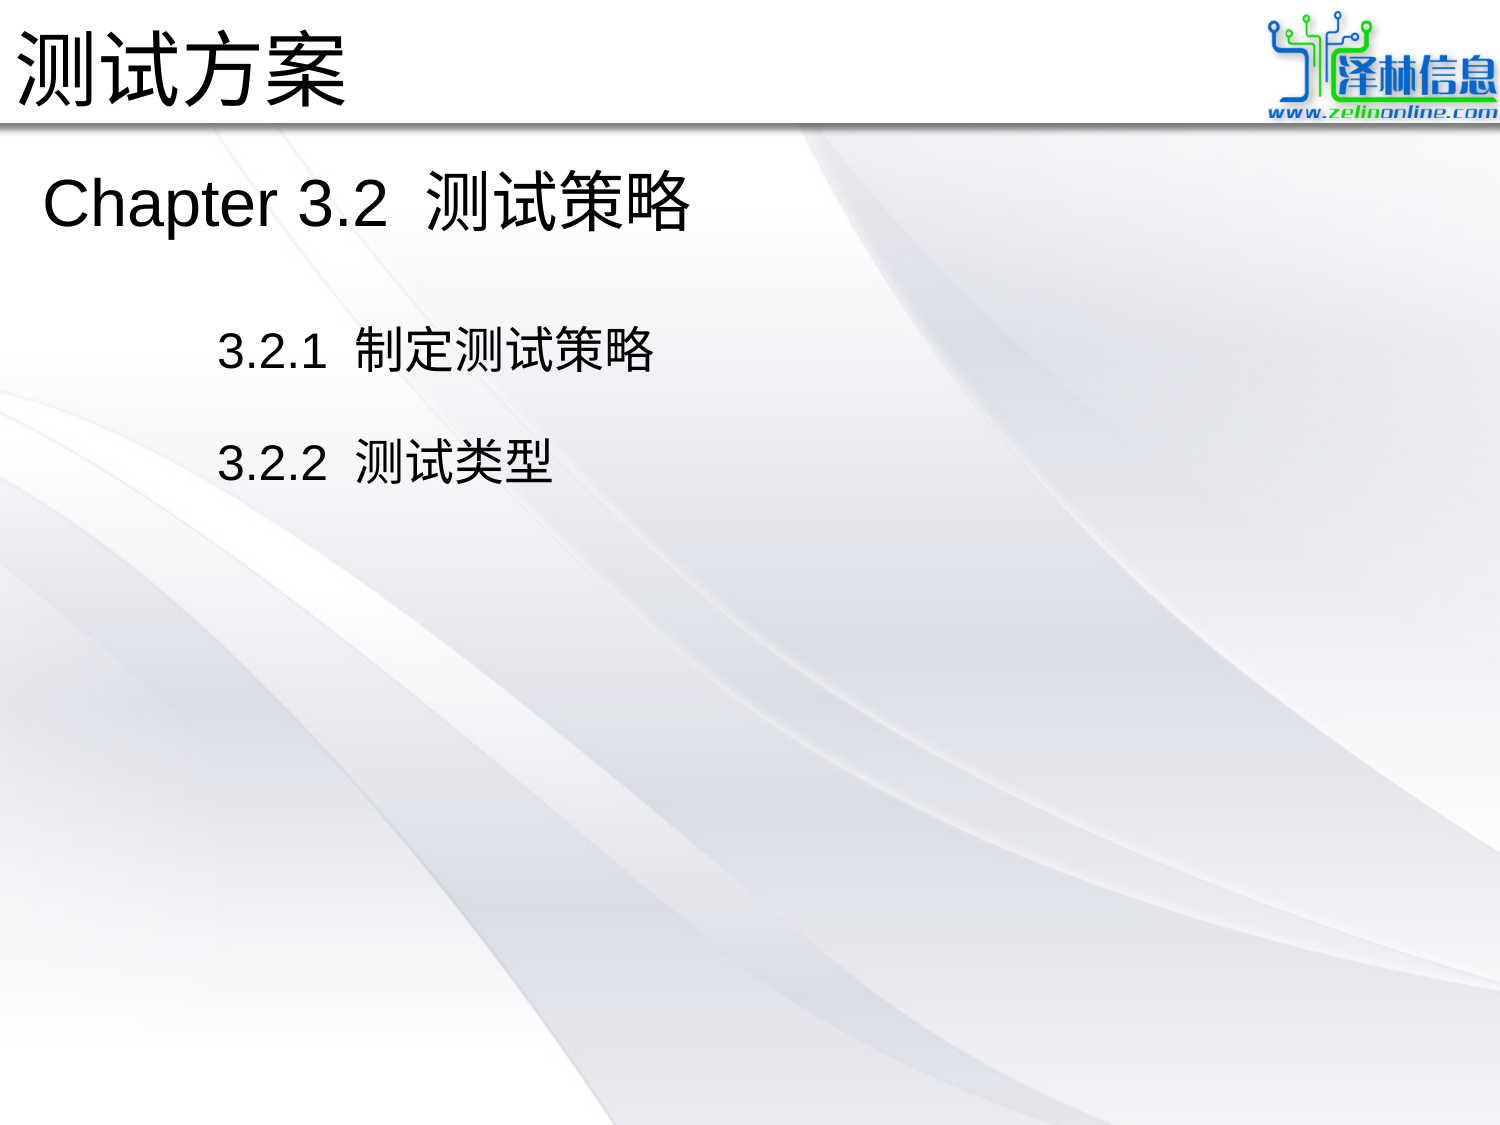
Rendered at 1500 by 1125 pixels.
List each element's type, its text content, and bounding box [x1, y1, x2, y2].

picture [1350, 11, 1500, 118]
title 测试方案 [0, 9, 1350, 118]
text_box 3.2.1 制定测试策略 3.2.2 测试类型 [202, 269, 961, 997]
picture [0, 123, 1500, 1125]
text_box Chapter 3.2 测试策略 [27, 152, 1207, 264]
